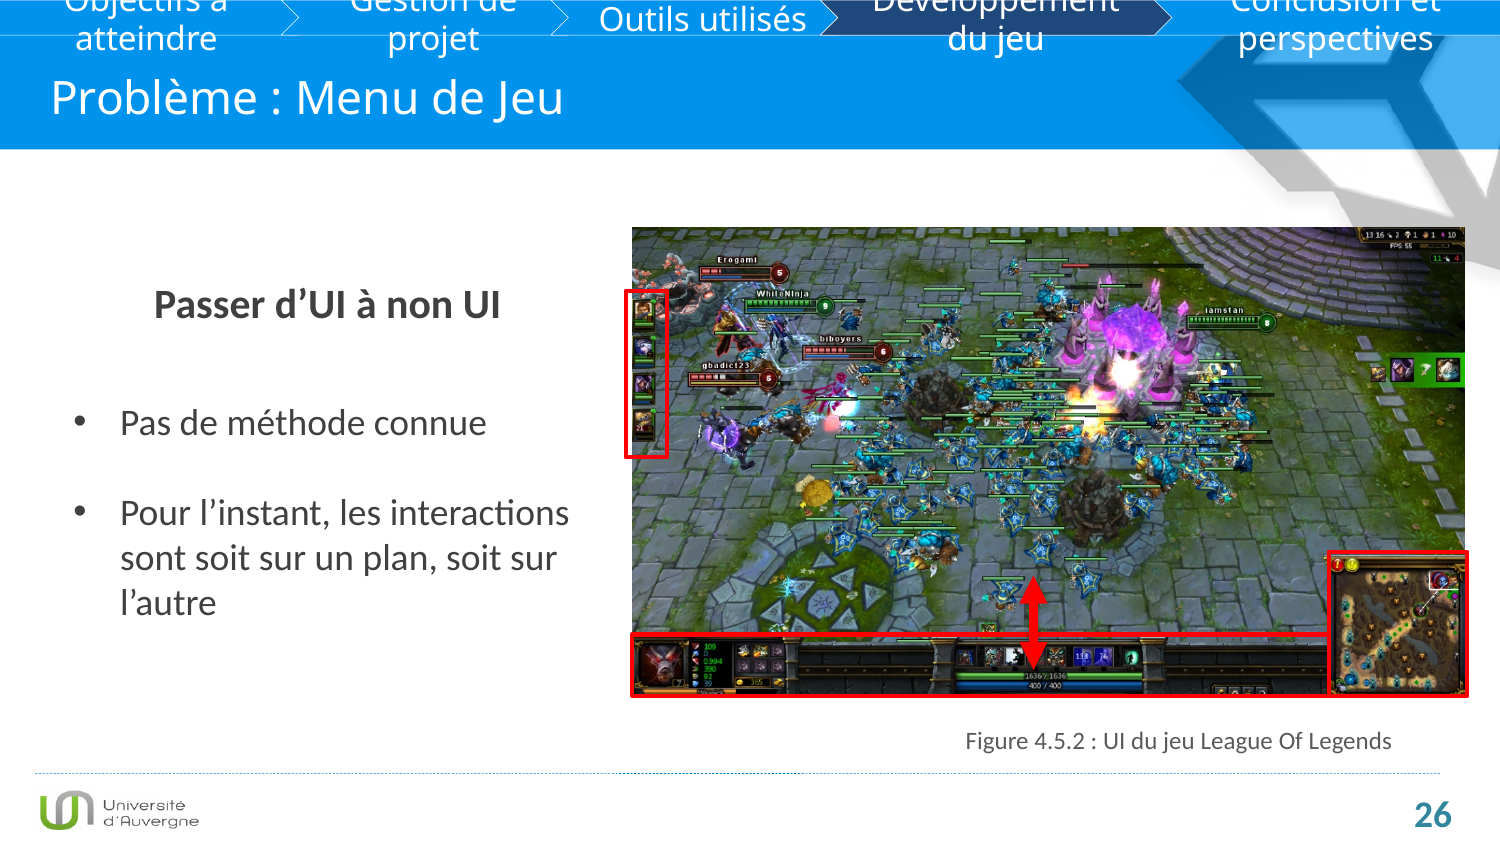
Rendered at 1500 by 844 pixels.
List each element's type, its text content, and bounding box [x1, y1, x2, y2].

text_box Figure 4.5.2 : UI du jeu League Of Legends [950, 717, 1468, 762]
picture [1243, 36, 1253, 48]
picture [1312, 36, 1322, 48]
picture [1387, 36, 1394, 47]
text_box Passer d’UI à non UI Pas de méthode connue Pour l’instant, les interactions sont soit sur un plan, soit sur l’autre [58, 269, 598, 631]
text_box Développement du jeu [818, 0, 1174, 38]
picture [1160, 36, 1500, 150]
picture [34, 785, 201, 832]
list Problème : Menu de Jeu [35, 61, 1465, 132]
picture [631, 227, 1466, 697]
